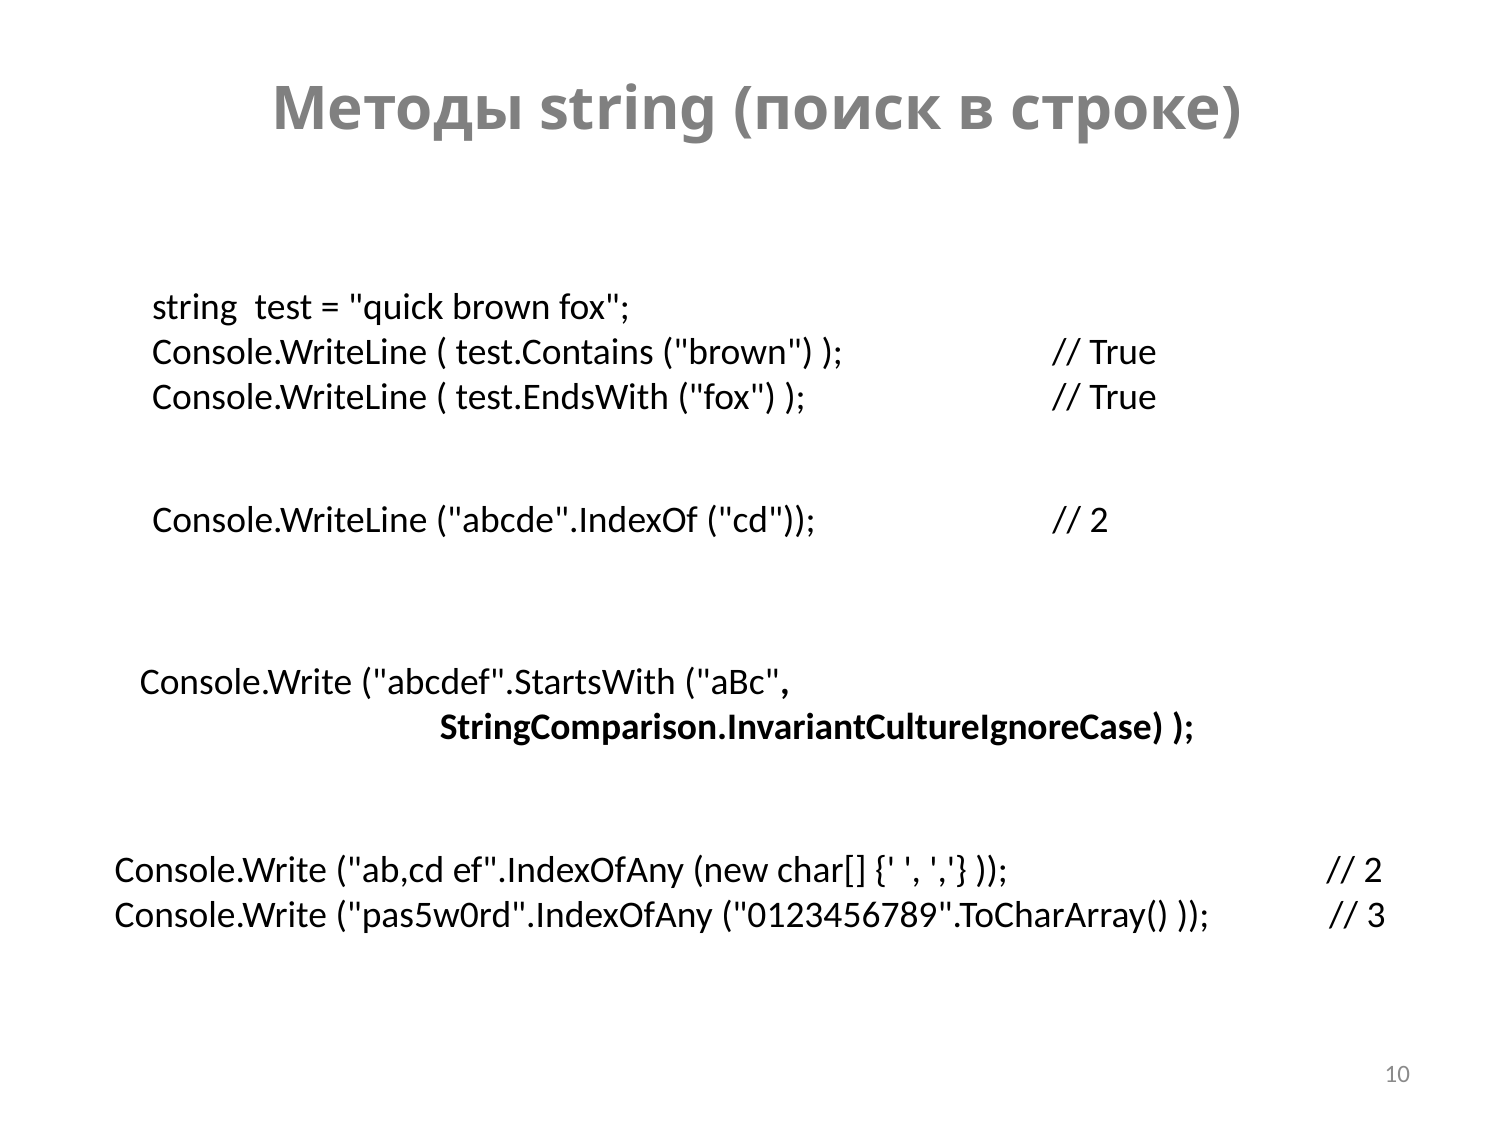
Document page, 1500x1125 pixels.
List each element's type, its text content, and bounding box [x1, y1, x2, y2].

text_box string test = "quick brown fox"; Console.WriteLine ( test.Contains ("brown") ); // True Console.WriteLine ( test.EndsWith ("fox") ); // True [137, 274, 1413, 425]
text_box Методы string (поиск в строке) [49, 62, 1463, 150]
text_box Console.Write ("abcdef".StartsWith ("aBc", StringComparison.InvariantCultureIgnoreCase) ); [125, 649, 1363, 755]
text_box Console.Write ("ab,cd ef".IndexOfAny (new char[] {' ', ','} )); // 2 Console.Write ("pas5w0rd".IndexOfAny ("0123456789".ToCharArray() )); // 3 [99, 837, 1438, 943]
text_box Console.WriteLine ("abcde".IndexOf ("cd")); // 2 [137, 487, 1375, 548]
slide_number 10 [1074, 1042, 1425, 1103]
